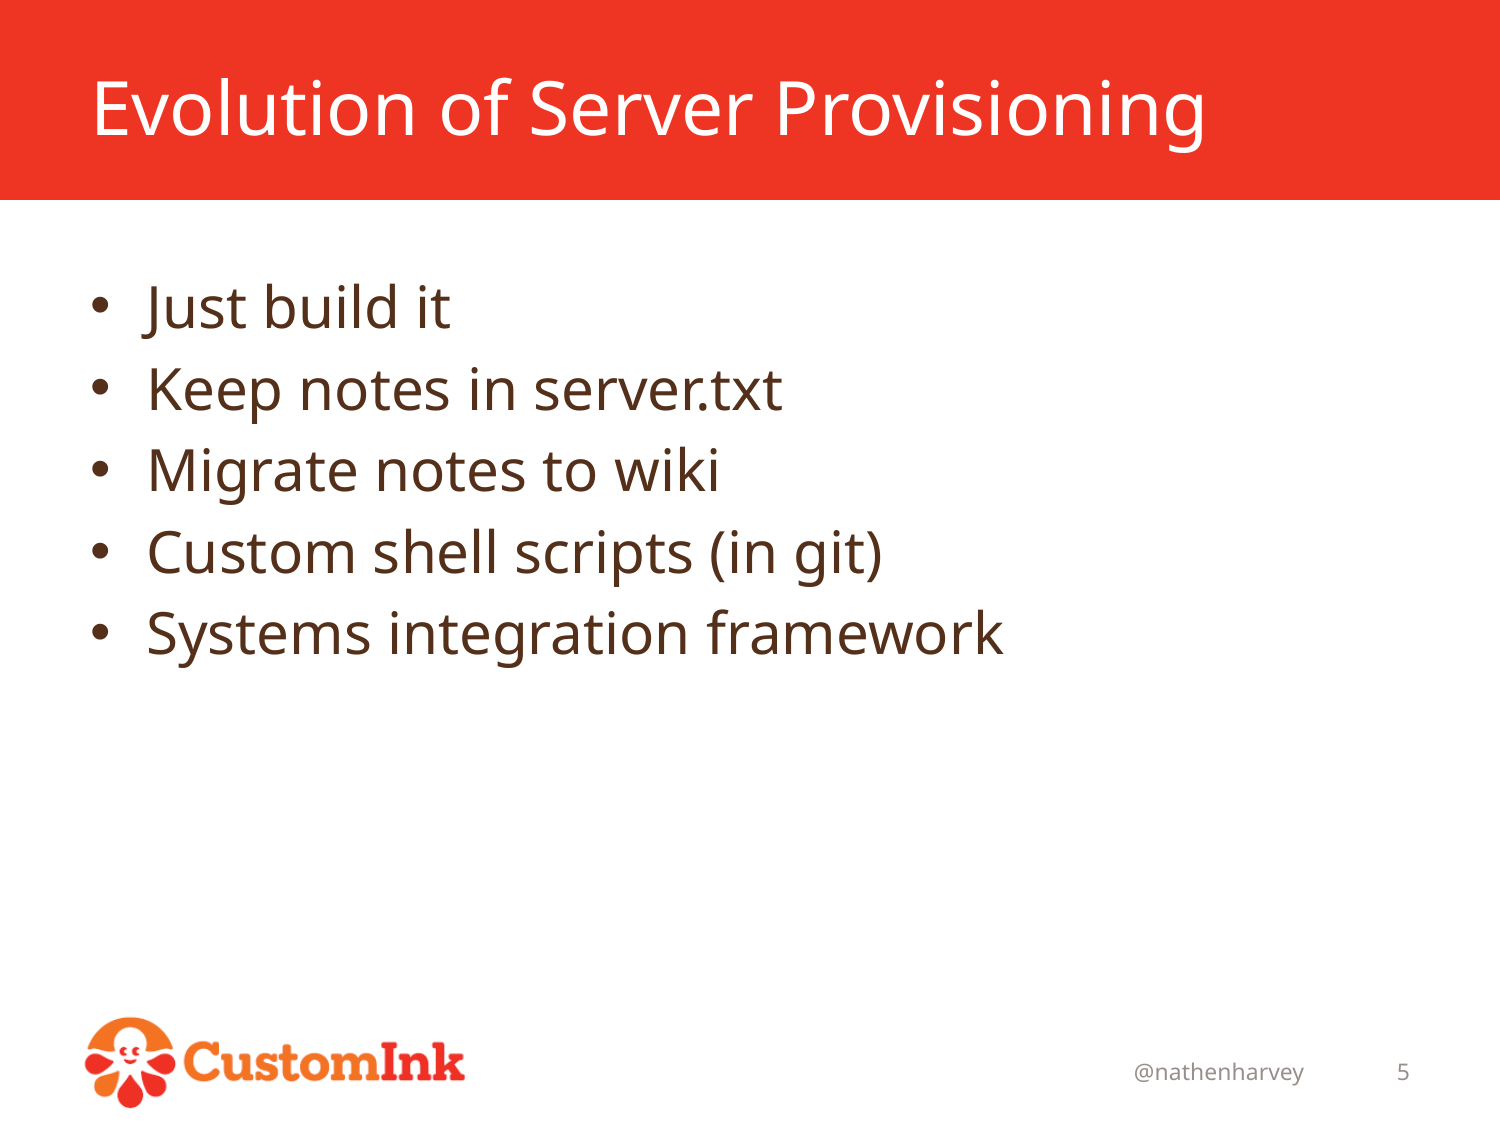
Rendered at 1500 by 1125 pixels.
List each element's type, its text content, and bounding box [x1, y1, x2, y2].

slide_number 5 [1319, 1042, 1425, 1103]
picture [78, 1005, 470, 1120]
footer @nathenharvey [844, 1042, 1319, 1103]
title Evolution of Server Provisioning [75, 11, 1425, 199]
list Just build it Keep notes in server.txt Migrate notes to wiki Custom shell scripts (in git) Systems integration framework [75, 262, 1425, 1005]
